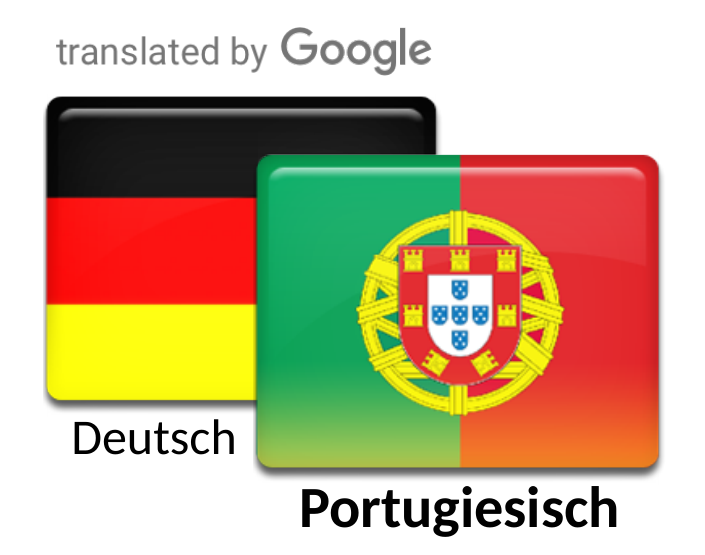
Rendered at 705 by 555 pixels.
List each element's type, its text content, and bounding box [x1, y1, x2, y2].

text_box Portugiesisch [259, 518, 660, 547]
picture [43, 27, 667, 518]
text_box Deutsch [0, 397, 253, 472]
